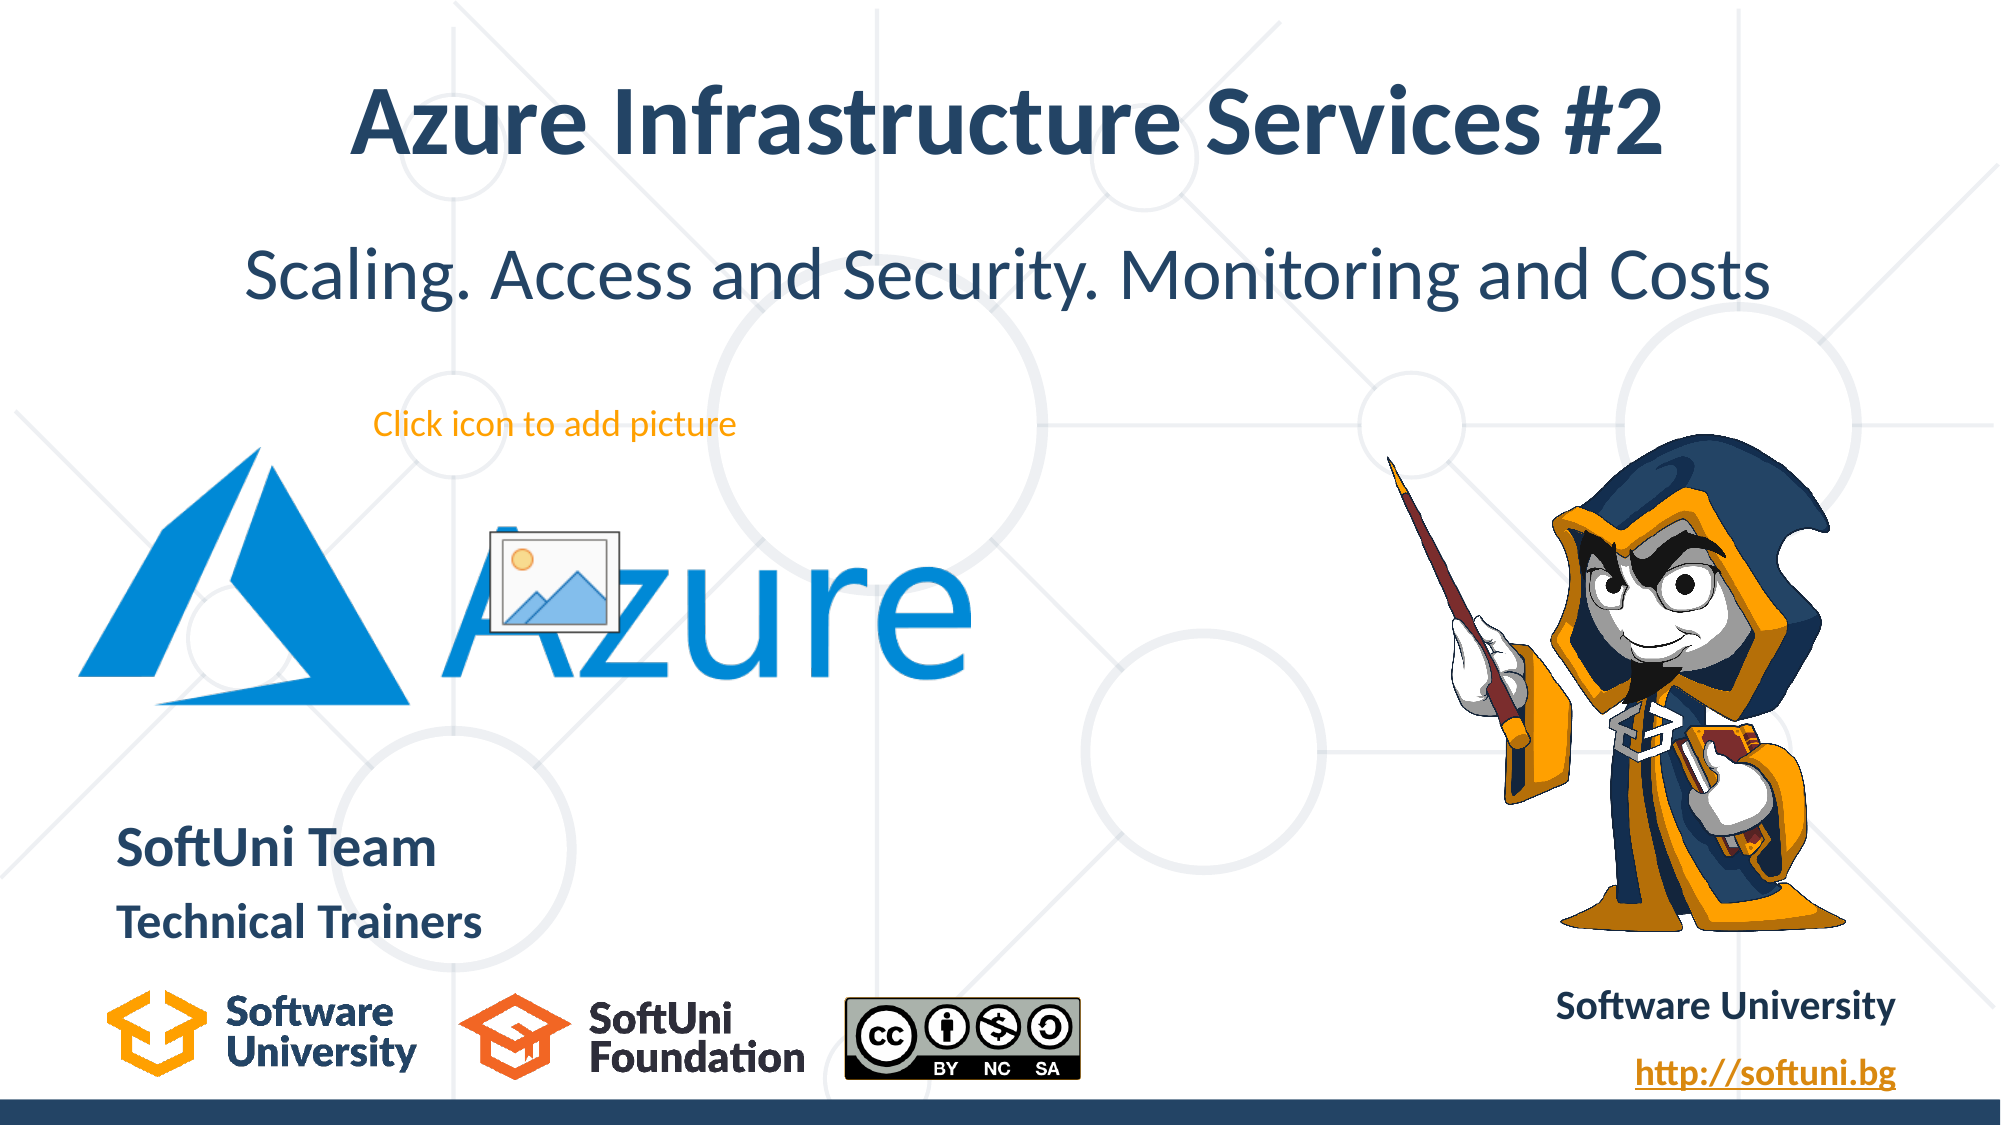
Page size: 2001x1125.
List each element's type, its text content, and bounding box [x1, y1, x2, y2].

list Technical Trainers [110, 880, 595, 954]
picture [78, 391, 1002, 774]
picture [1369, 389, 1891, 953]
picture [845, 998, 1081, 1079]
subtitle Scaling. Access and Security. Monitoring and Costs [109, 213, 1909, 359]
picture [221, 990, 417, 1077]
list SoftUni Team [110, 800, 595, 880]
list http://softuni.bg [1417, 1040, 1903, 1098]
picture [458, 993, 804, 1080]
list Software University [1417, 970, 1903, 1034]
title Azure Infrastructure Services #2 [109, 41, 1909, 187]
picture [107, 990, 211, 1077]
